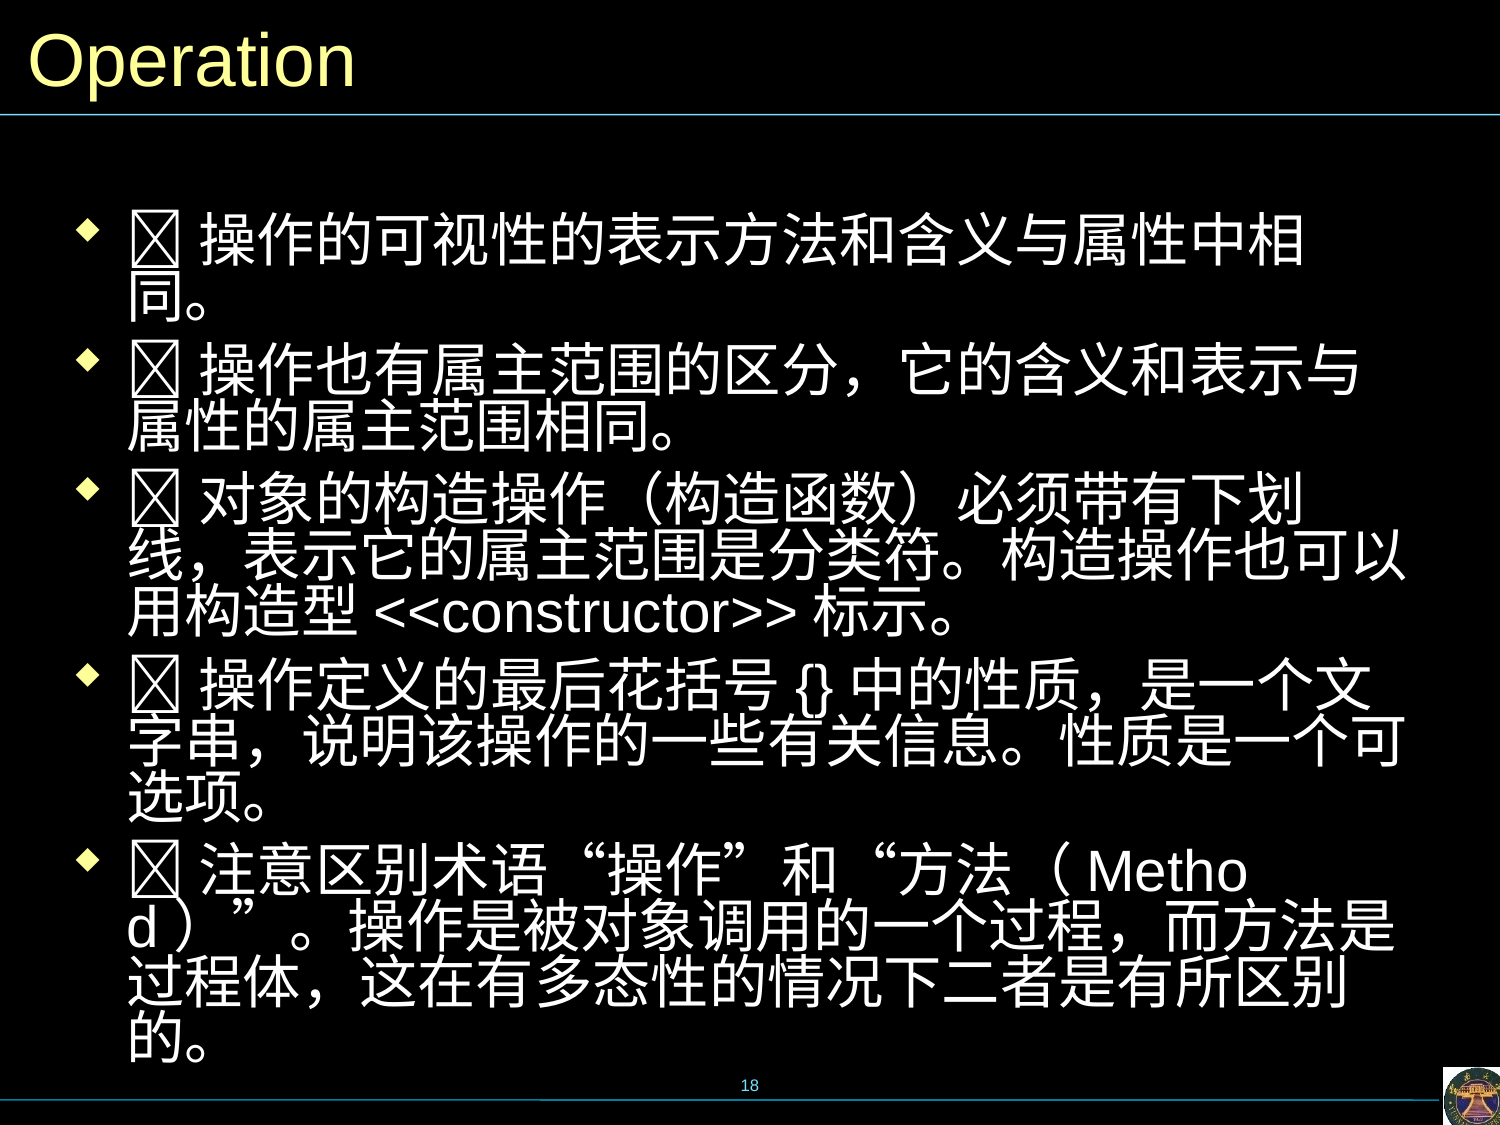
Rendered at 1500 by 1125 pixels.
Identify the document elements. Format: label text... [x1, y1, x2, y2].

picture [1443, 1067, 1500, 1125]
title Operation [12, 12, 1489, 100]
list 操作的可视性的表示方法和含义与属性中相同。 操作也有属主范围的区分，它的含义和表示与属性的属主范围相同。 对象的构造操作（构造函数）必须带有下划线，表示它的属主范围是分类符。构造操作也可以用构造型<<constructor>>标示。 操作定义的最后花括号{}中的性质，是一个文字串，说明该操作的一些有关信息。性质是一个可选项。 注意区别术语“操作”和“方法（Method）”。操作是被对象调用的一个过程，而方法是过程体，这在有多态性的情况下二者是有所区别的。 [53, 208, 1436, 962]
